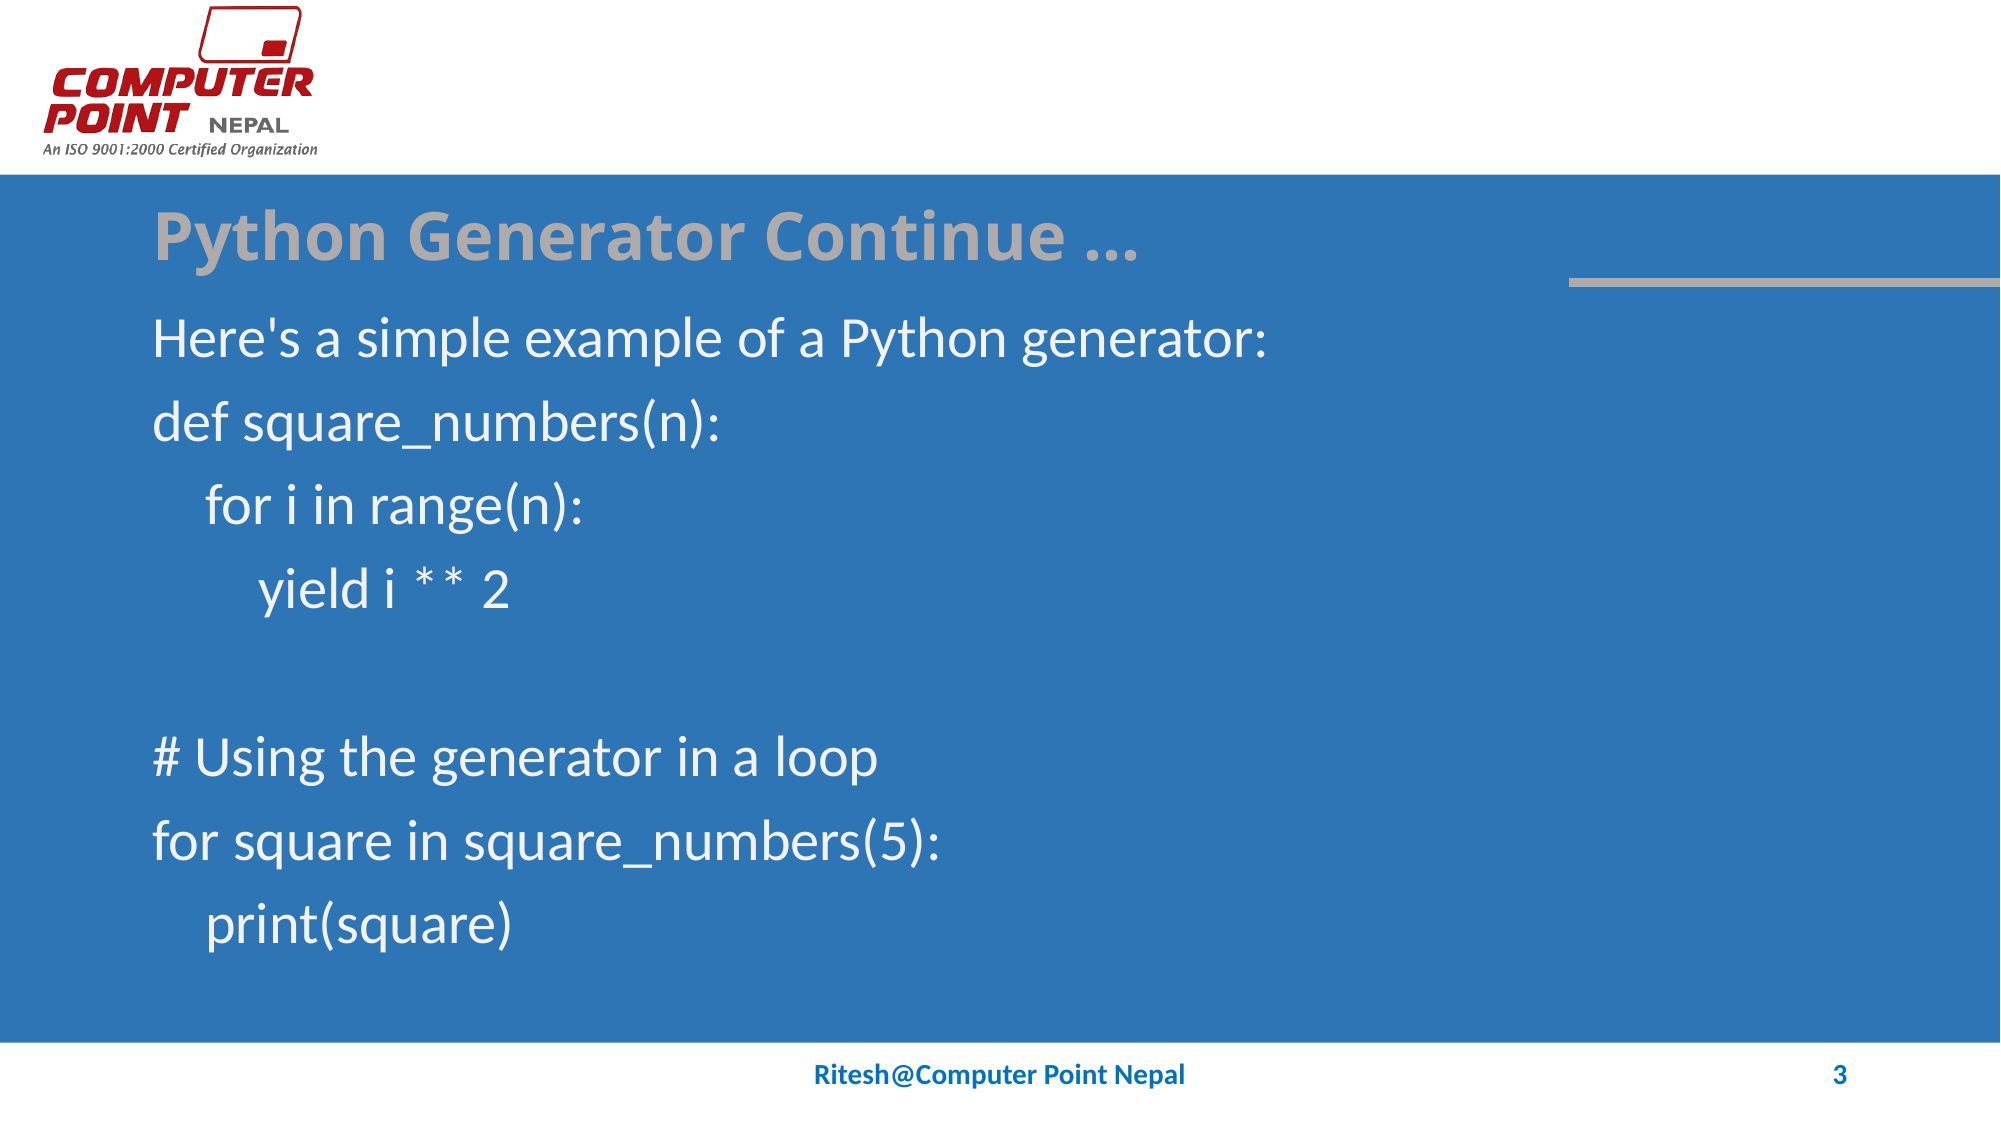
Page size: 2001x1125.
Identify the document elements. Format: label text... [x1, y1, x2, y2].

footer Ritesh@Computer Point Nepal [662, 1042, 1338, 1103]
picture [33, 0, 332, 166]
slide_number 3 [1412, 1042, 1863, 1103]
list Here's a simple example of a Python generator: def square_numbers(n): for i in range(n): yield i ** 2 # Using the generator in a loop for square in square_numbers(5): print(square) [137, 299, 1863, 1014]
title Python Generator Continue … [137, 195, 1863, 283]
